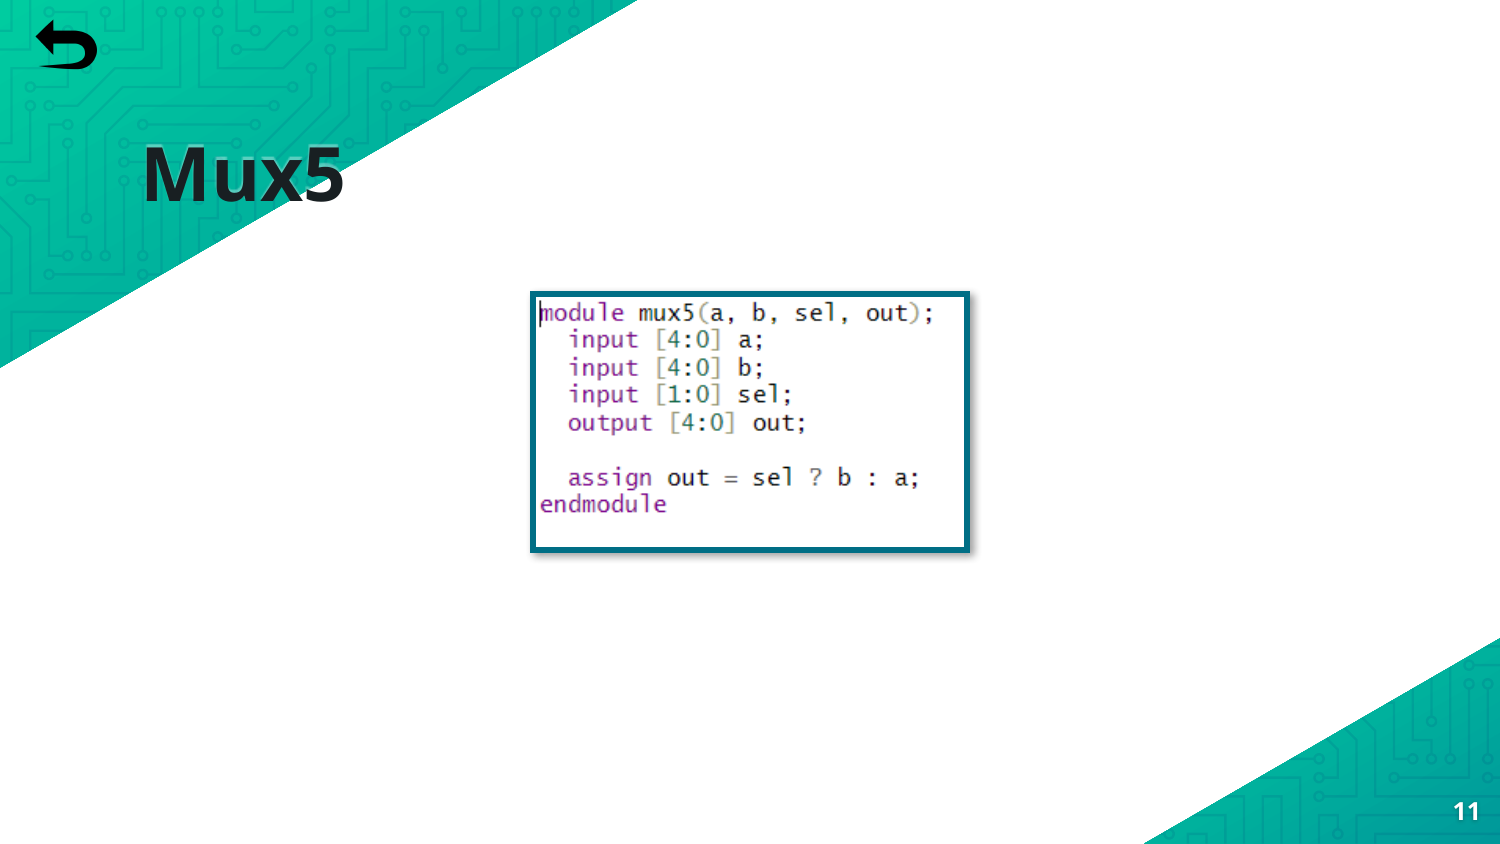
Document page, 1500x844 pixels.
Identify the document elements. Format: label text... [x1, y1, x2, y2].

title Mux5 [140, 137, 1360, 219]
picture [535, 296, 965, 548]
picture [31, 9, 102, 80]
slide_number 11 [1391, 779, 1482, 844]
